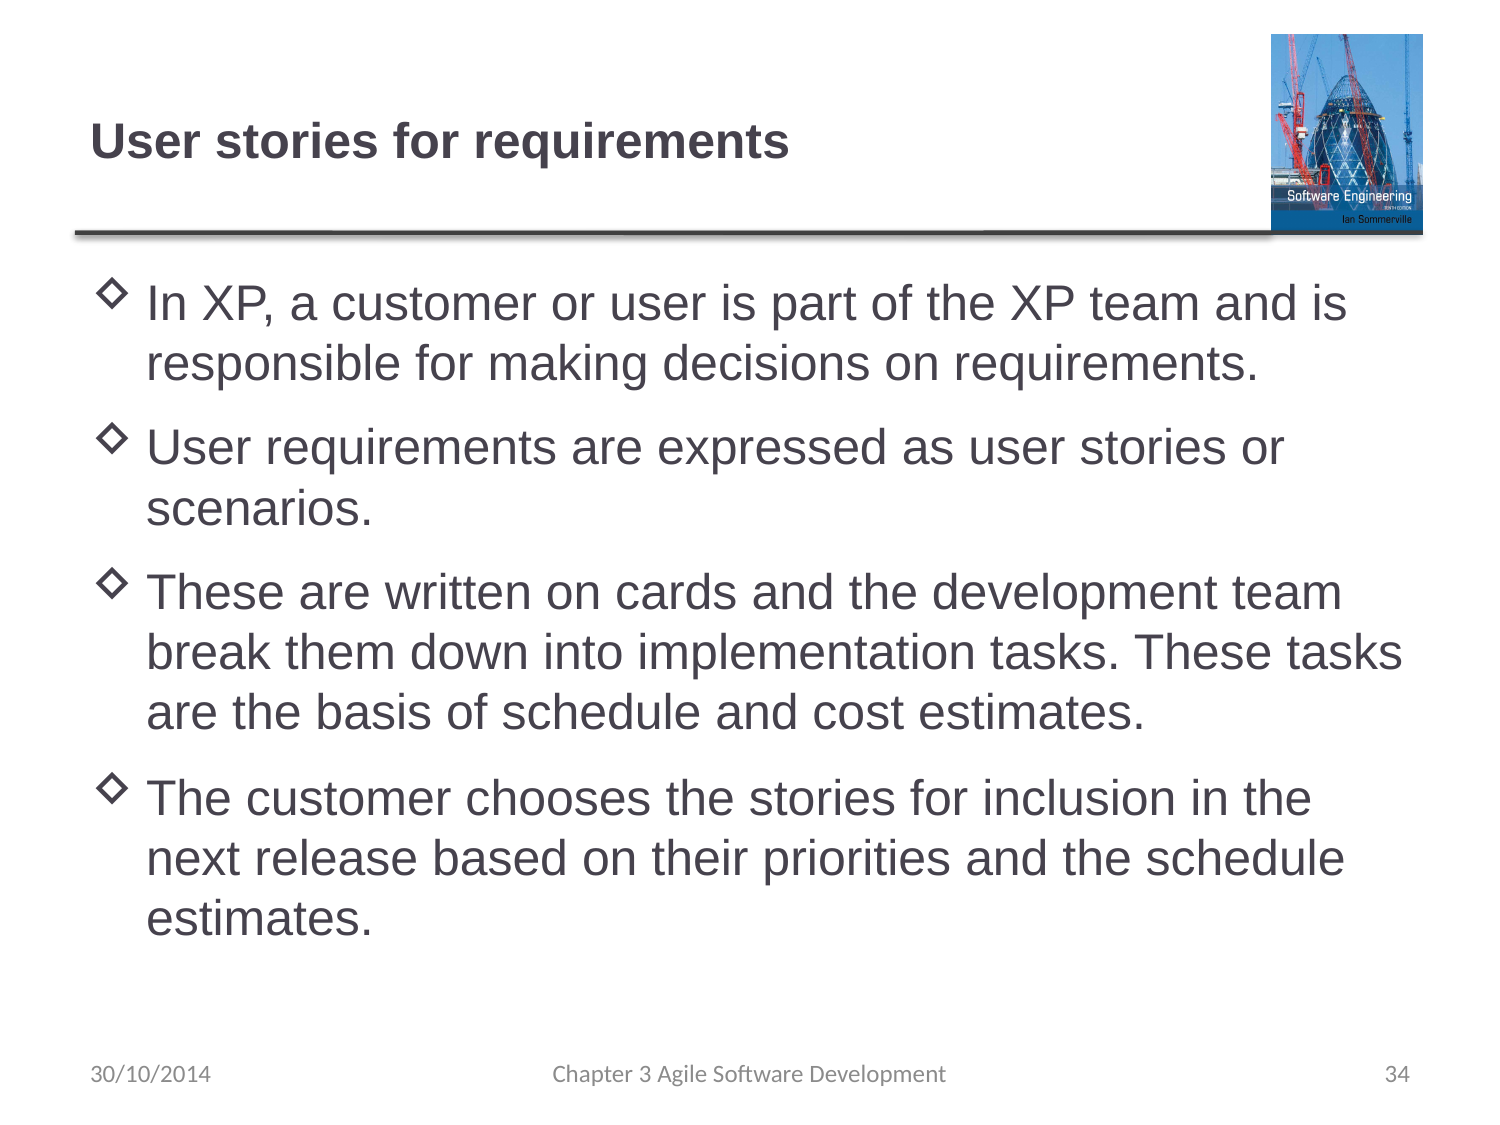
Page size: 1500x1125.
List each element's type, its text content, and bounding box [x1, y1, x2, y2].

slide_number 34 [1074, 1042, 1425, 1103]
footer Chapter 3 Agile Software Development [512, 1042, 988, 1103]
title User stories for requirements [74, 44, 1272, 233]
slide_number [75, 1042, 425, 1103]
picture [1271, 34, 1423, 230]
list In XP, a customer or user is part of the XP team and is responsible for making decisions on requirements. User requirements are expressed as user stories or scenarios. These are written on cards and the development team break them down into implementation tasks. These tasks are the basis of schedule and cost estimates. The customer chooses the stories for inclusion in the next release based on their priorities and the schedule estimates. [75, 262, 1425, 1005]
